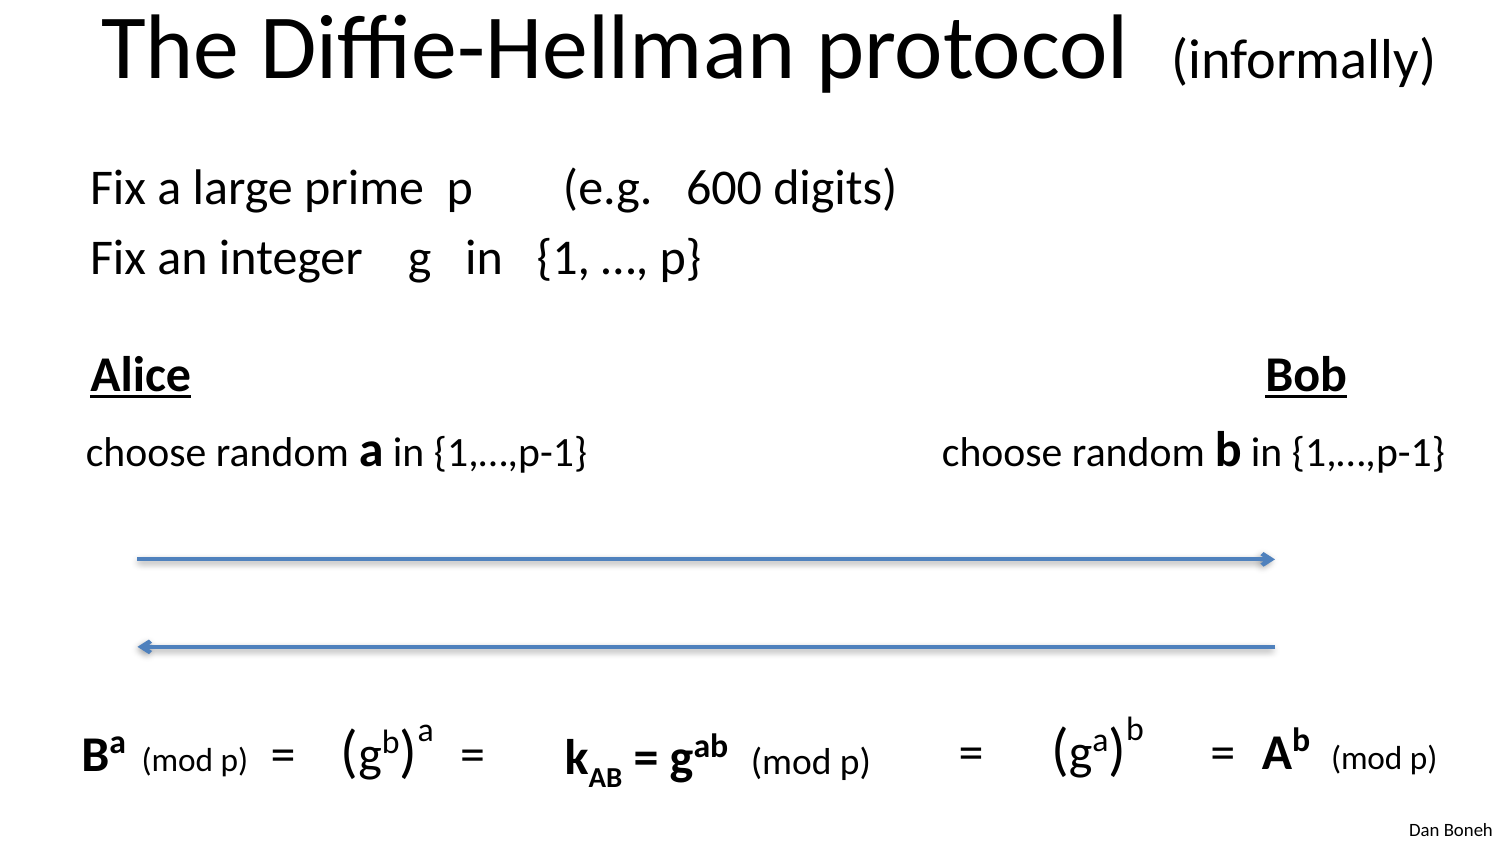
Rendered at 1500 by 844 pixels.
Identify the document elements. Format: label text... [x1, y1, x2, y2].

text_box choose random b in {1,…,p-1} [927, 409, 1461, 485]
text_box = (ga)b = Ab (mod p) [943, 698, 1453, 789]
title The Diffie-Hellman protocol (informally) [75, 0, 1463, 113]
text_box kAB = gab (mod p) [549, 709, 887, 801]
text_box Bob [1250, 334, 1363, 409]
text_box Alice [75, 334, 207, 409]
text_box choose random a in {1,…,p-1} [71, 409, 603, 485]
text_box Ba (mod p) = (gb)a = [44, 700, 501, 790]
list Fix a large prime p (e.g. 600 digits) Fix an integer g in {1, …, p} [75, 146, 1425, 335]
